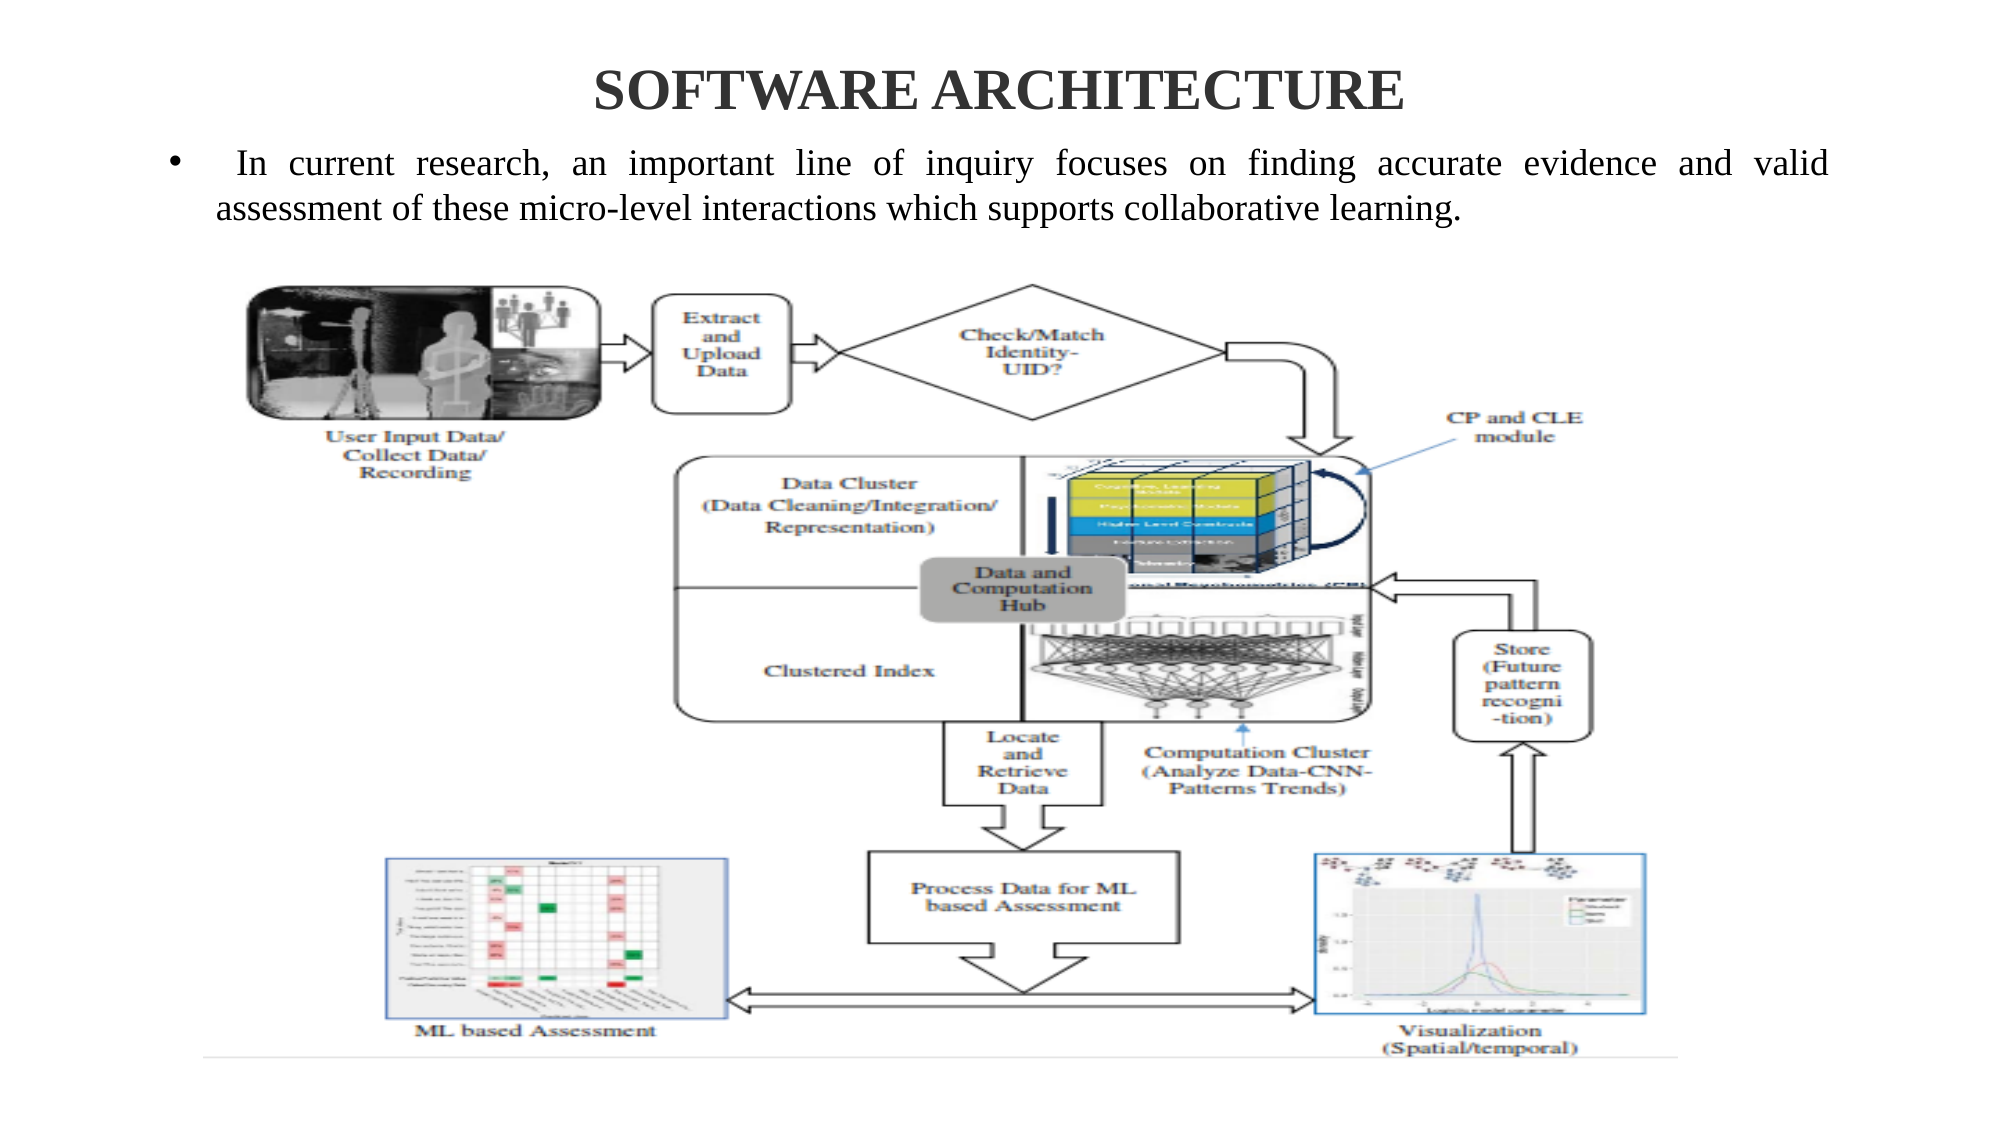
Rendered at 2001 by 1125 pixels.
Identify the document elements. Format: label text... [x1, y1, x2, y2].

text_box SOFTWARE ARCHITECTURE [500, 43, 1500, 129]
text_box In current research, an important line of inquiry focuses on finding accurate evidence and valid assessment of these micro-level interactions which supports collaborative learning. [154, 130, 1846, 281]
picture [203, 250, 1678, 1060]
